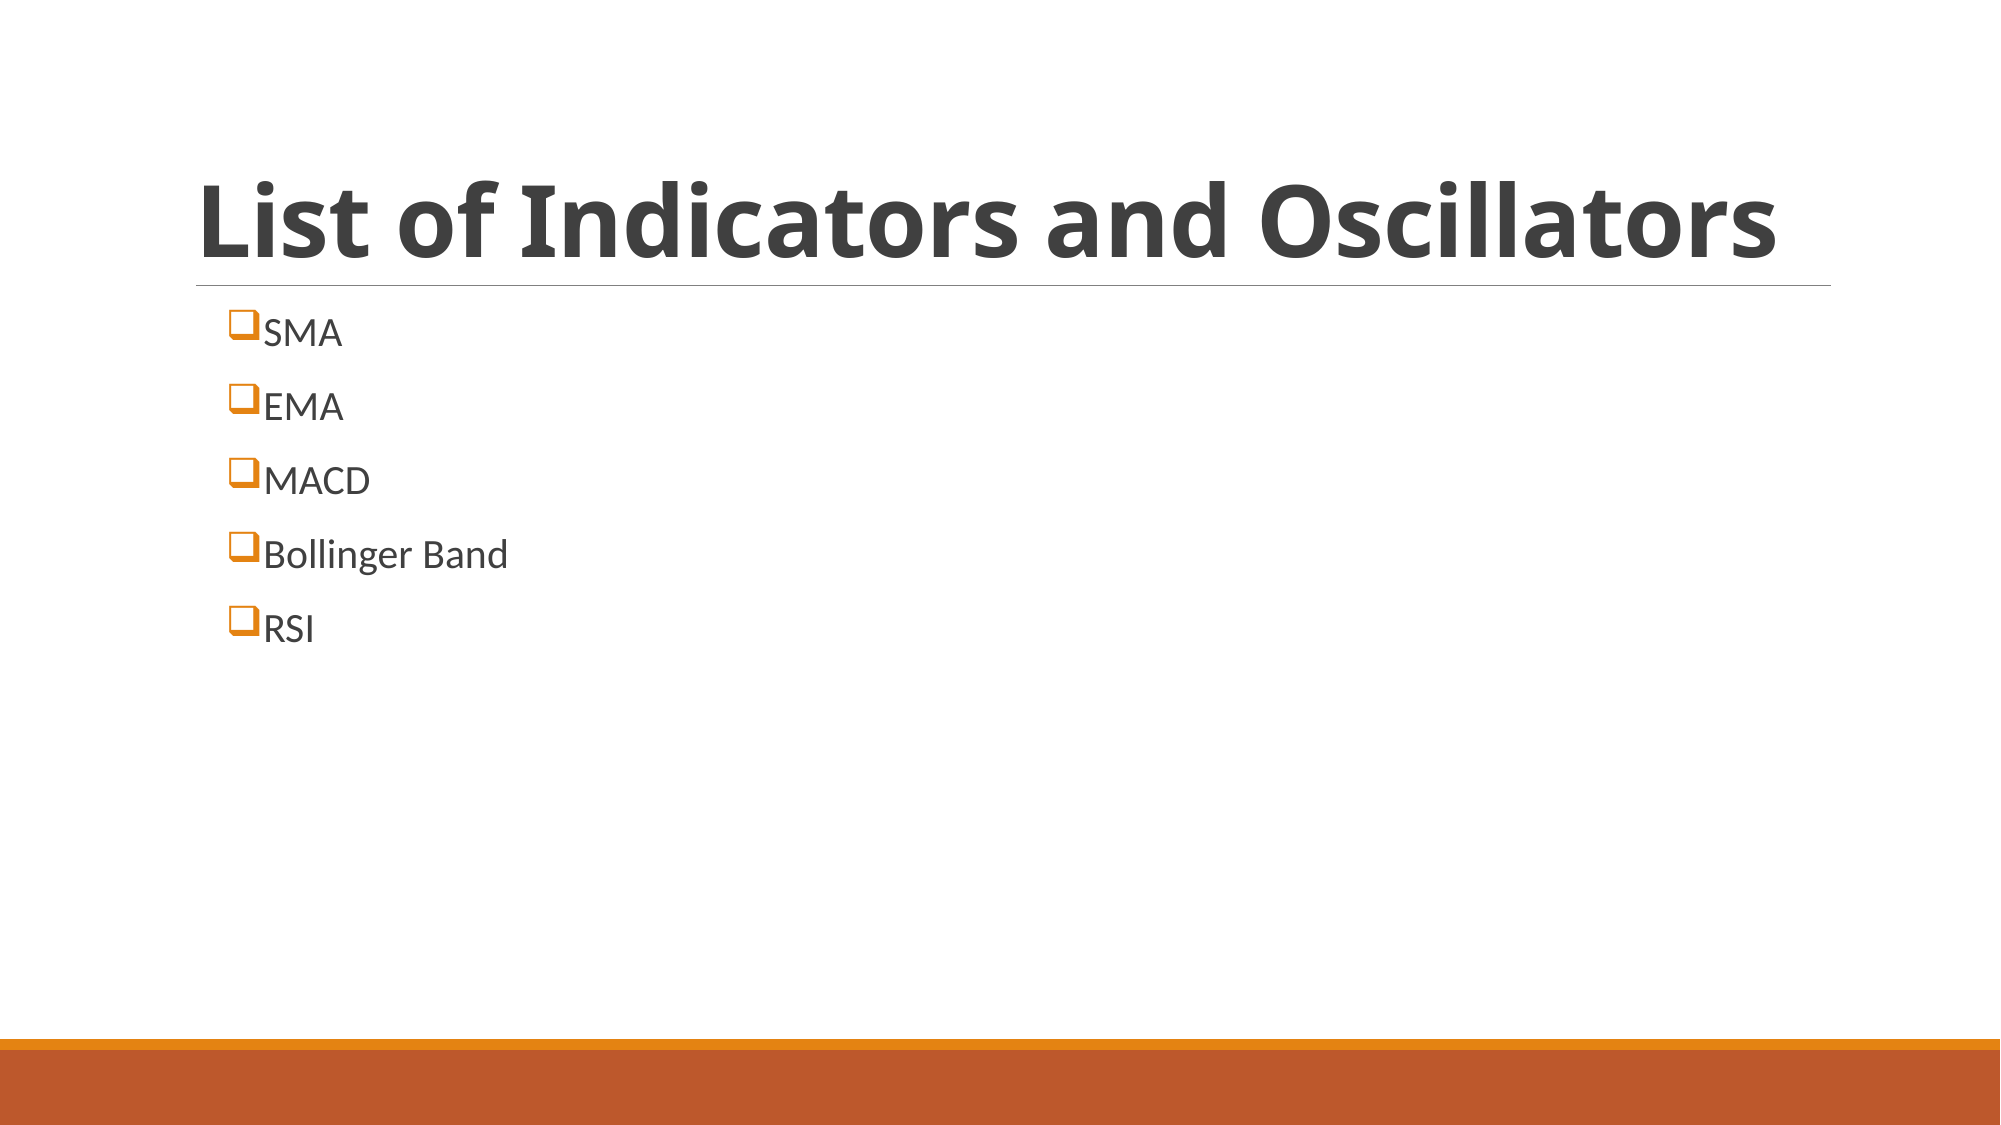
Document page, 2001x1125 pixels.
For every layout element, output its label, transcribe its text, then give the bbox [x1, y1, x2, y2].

title List of Indicators and Oscillators [180, 47, 1830, 285]
list SMA EMA MACD Bollinger Band RSI [225, 302, 1830, 963]
